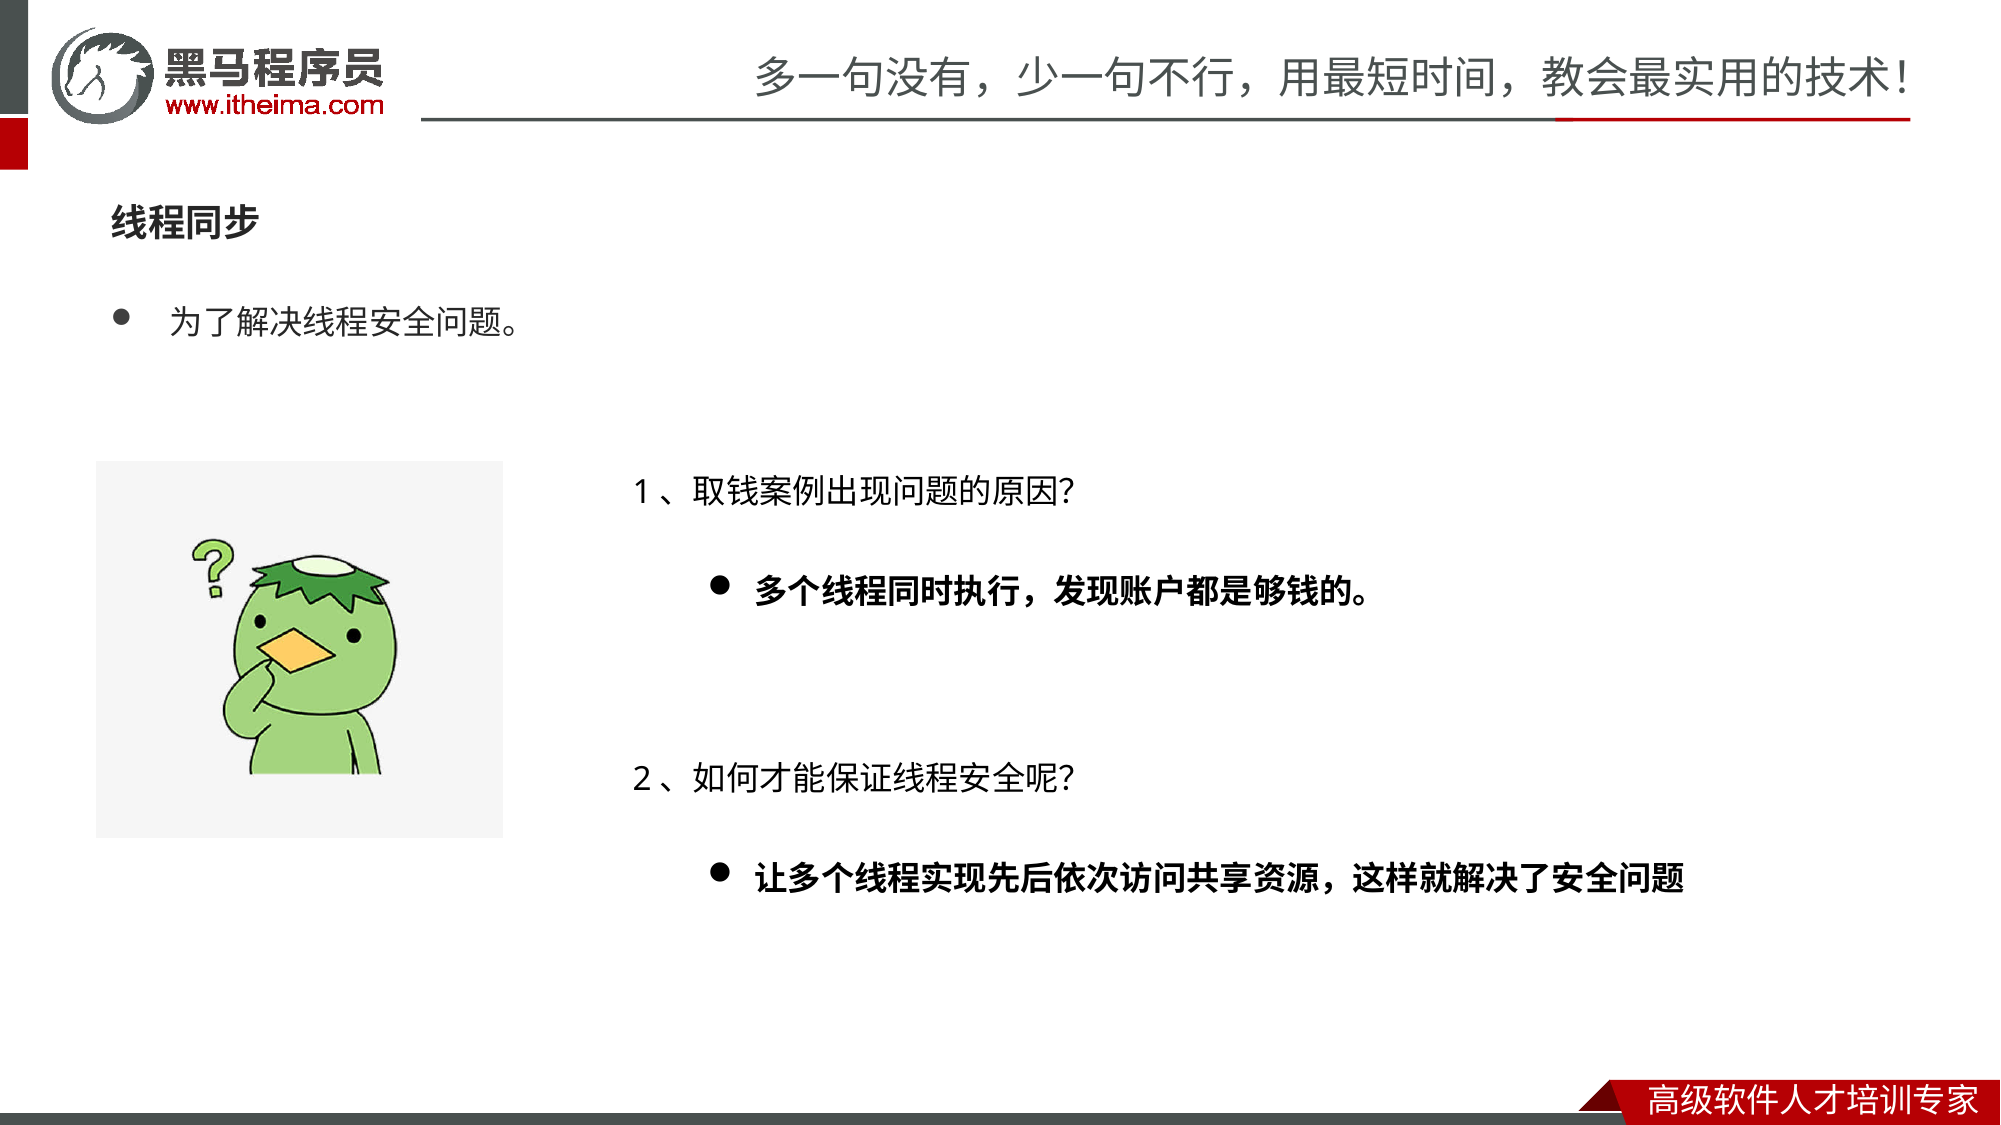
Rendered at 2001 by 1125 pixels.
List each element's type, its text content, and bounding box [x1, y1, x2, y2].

list 线程同步 [96, 178, 1860, 264]
list 为了解决线程安全问题。 [96, 273, 1860, 378]
picture [95, 461, 503, 839]
picture [50, 26, 384, 125]
text_box 1、取钱案例出现问题的原因？ 多个线程同时执行，发现账户都是够钱的。 2、如何才能保证线程安全呢？ 让多个线程实现先后依次访问共享资源，这样就解决了安全问题 [617, 402, 1743, 1005]
